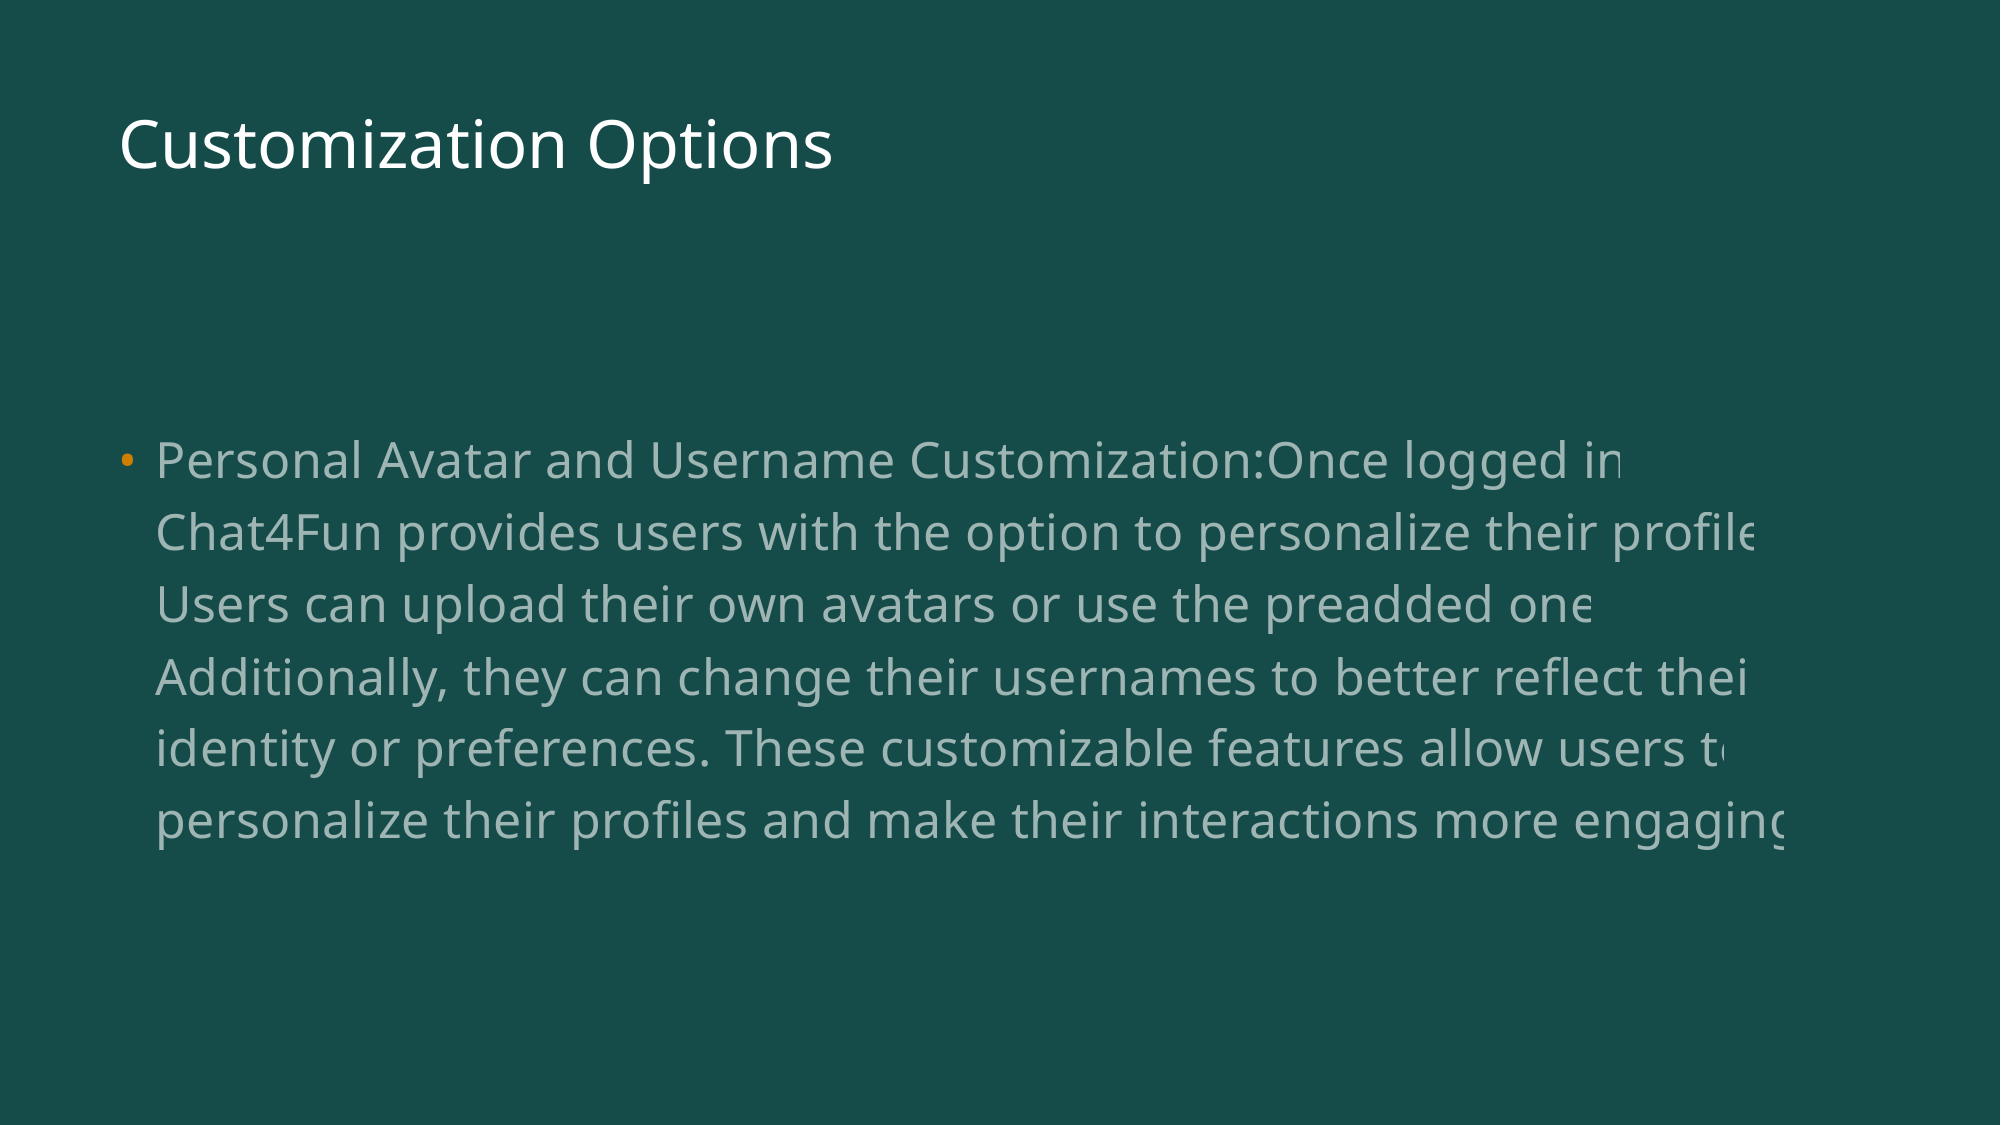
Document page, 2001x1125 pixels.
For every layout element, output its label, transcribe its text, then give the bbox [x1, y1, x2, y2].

title Customization Options [118, 101, 1878, 344]
list Personal Avatar and Username Customization:Once logged in, Chat4Fun provides users with the option to personalize their profile. Users can upload their own avatars or use the preadded one. Additionally, they can change their usernames to better reflect their identity or preferences. These customizable features allow users to personalize their profiles and make their interactions more engaging. [118, 416, 1878, 947]
